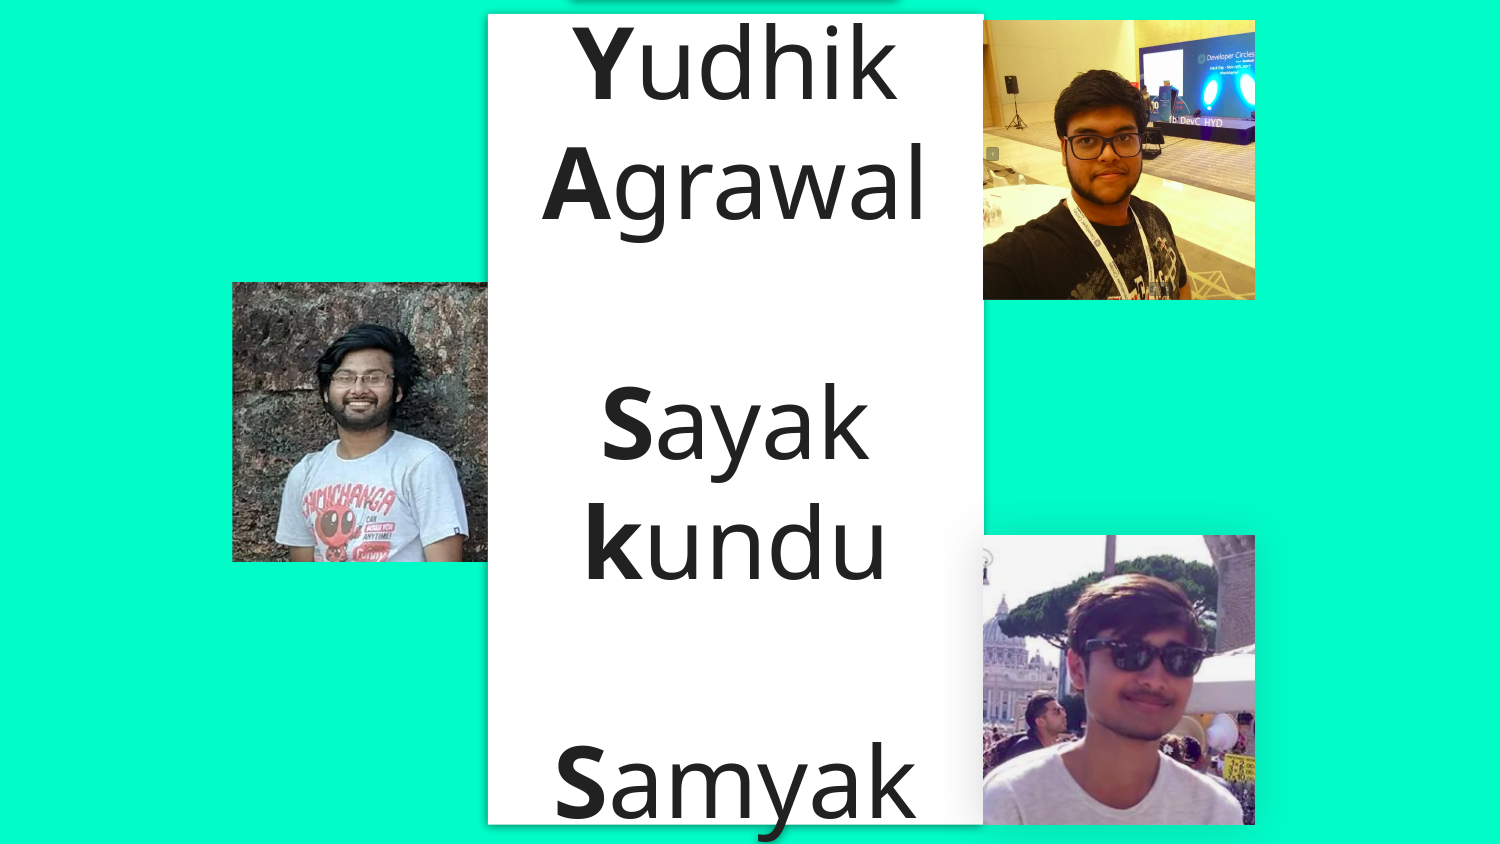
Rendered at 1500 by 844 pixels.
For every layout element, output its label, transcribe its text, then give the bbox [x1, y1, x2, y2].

title Team size - 3 Yudhik Agrawal Sayak kundu Samyak jain [487, 13, 984, 825]
picture [232, 282, 488, 562]
picture [983, 20, 1255, 300]
picture [983, 535, 1255, 825]
